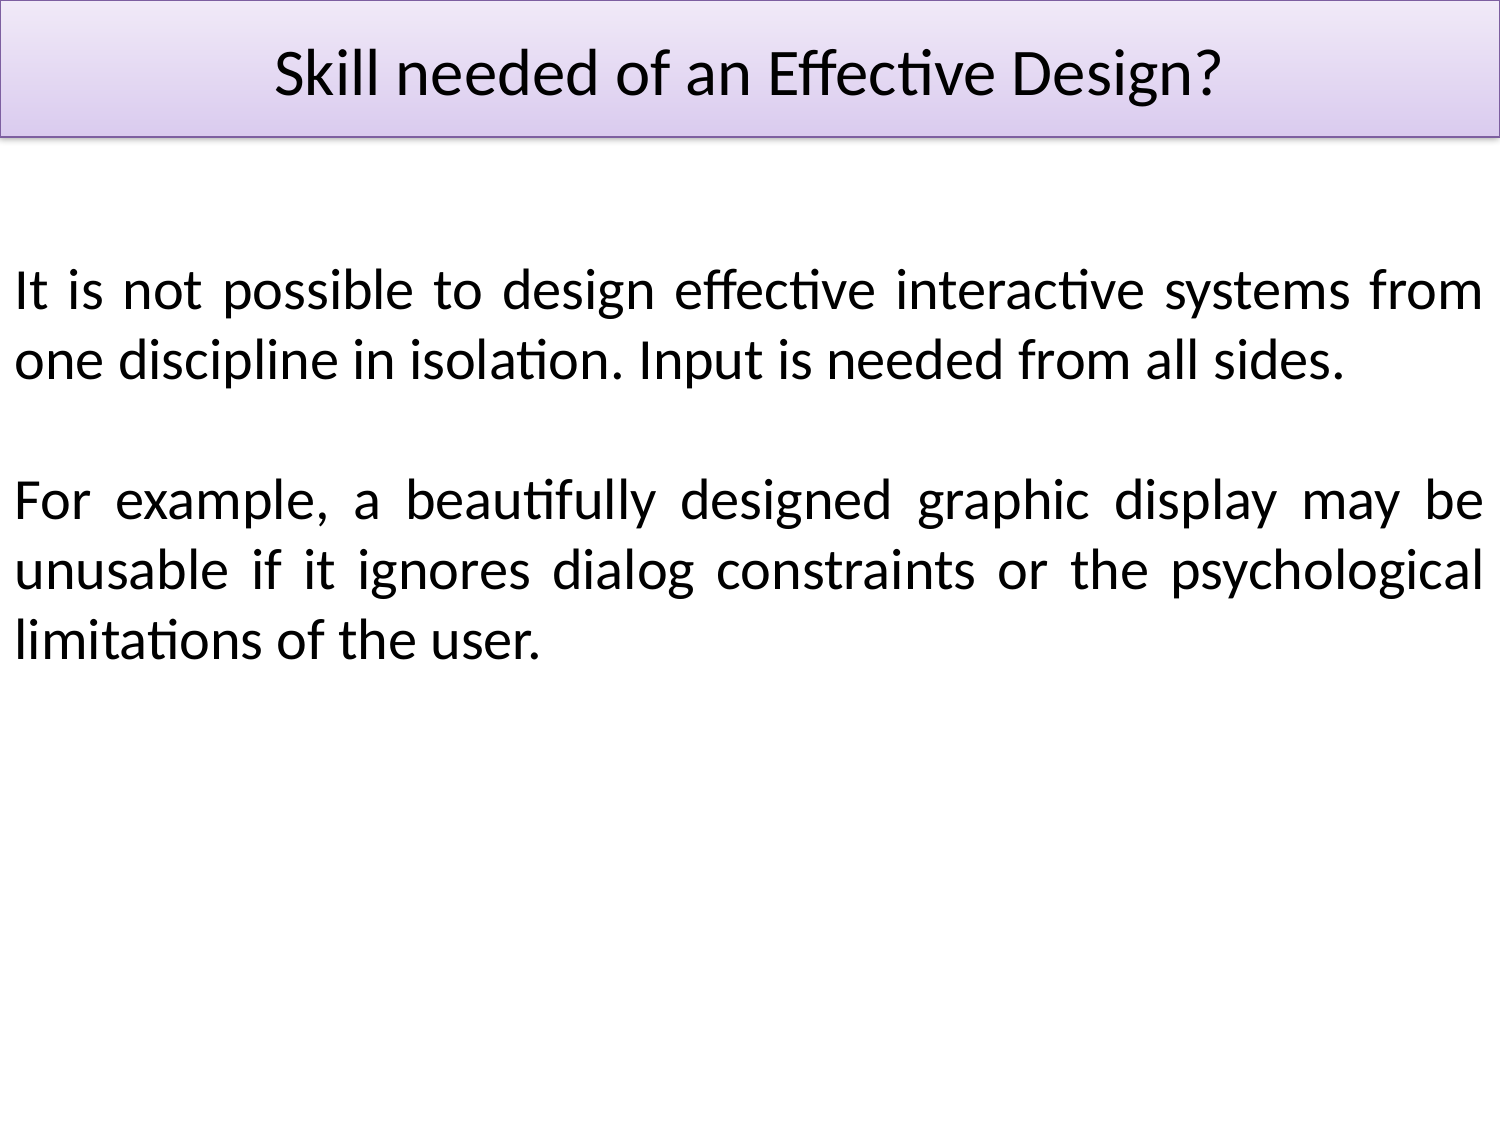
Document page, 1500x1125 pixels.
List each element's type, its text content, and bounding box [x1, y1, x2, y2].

text_box It is not possible to design effective interactive systems from one discipline in isolation. Input is needed from all sides. For example, a beautifully designed graphic display may be unusable if it ignores dialog constraints or the psychological limitations of the user. [0, 243, 1500, 1125]
title Skill needed of an Effective Design? [0, 0, 1500, 138]
